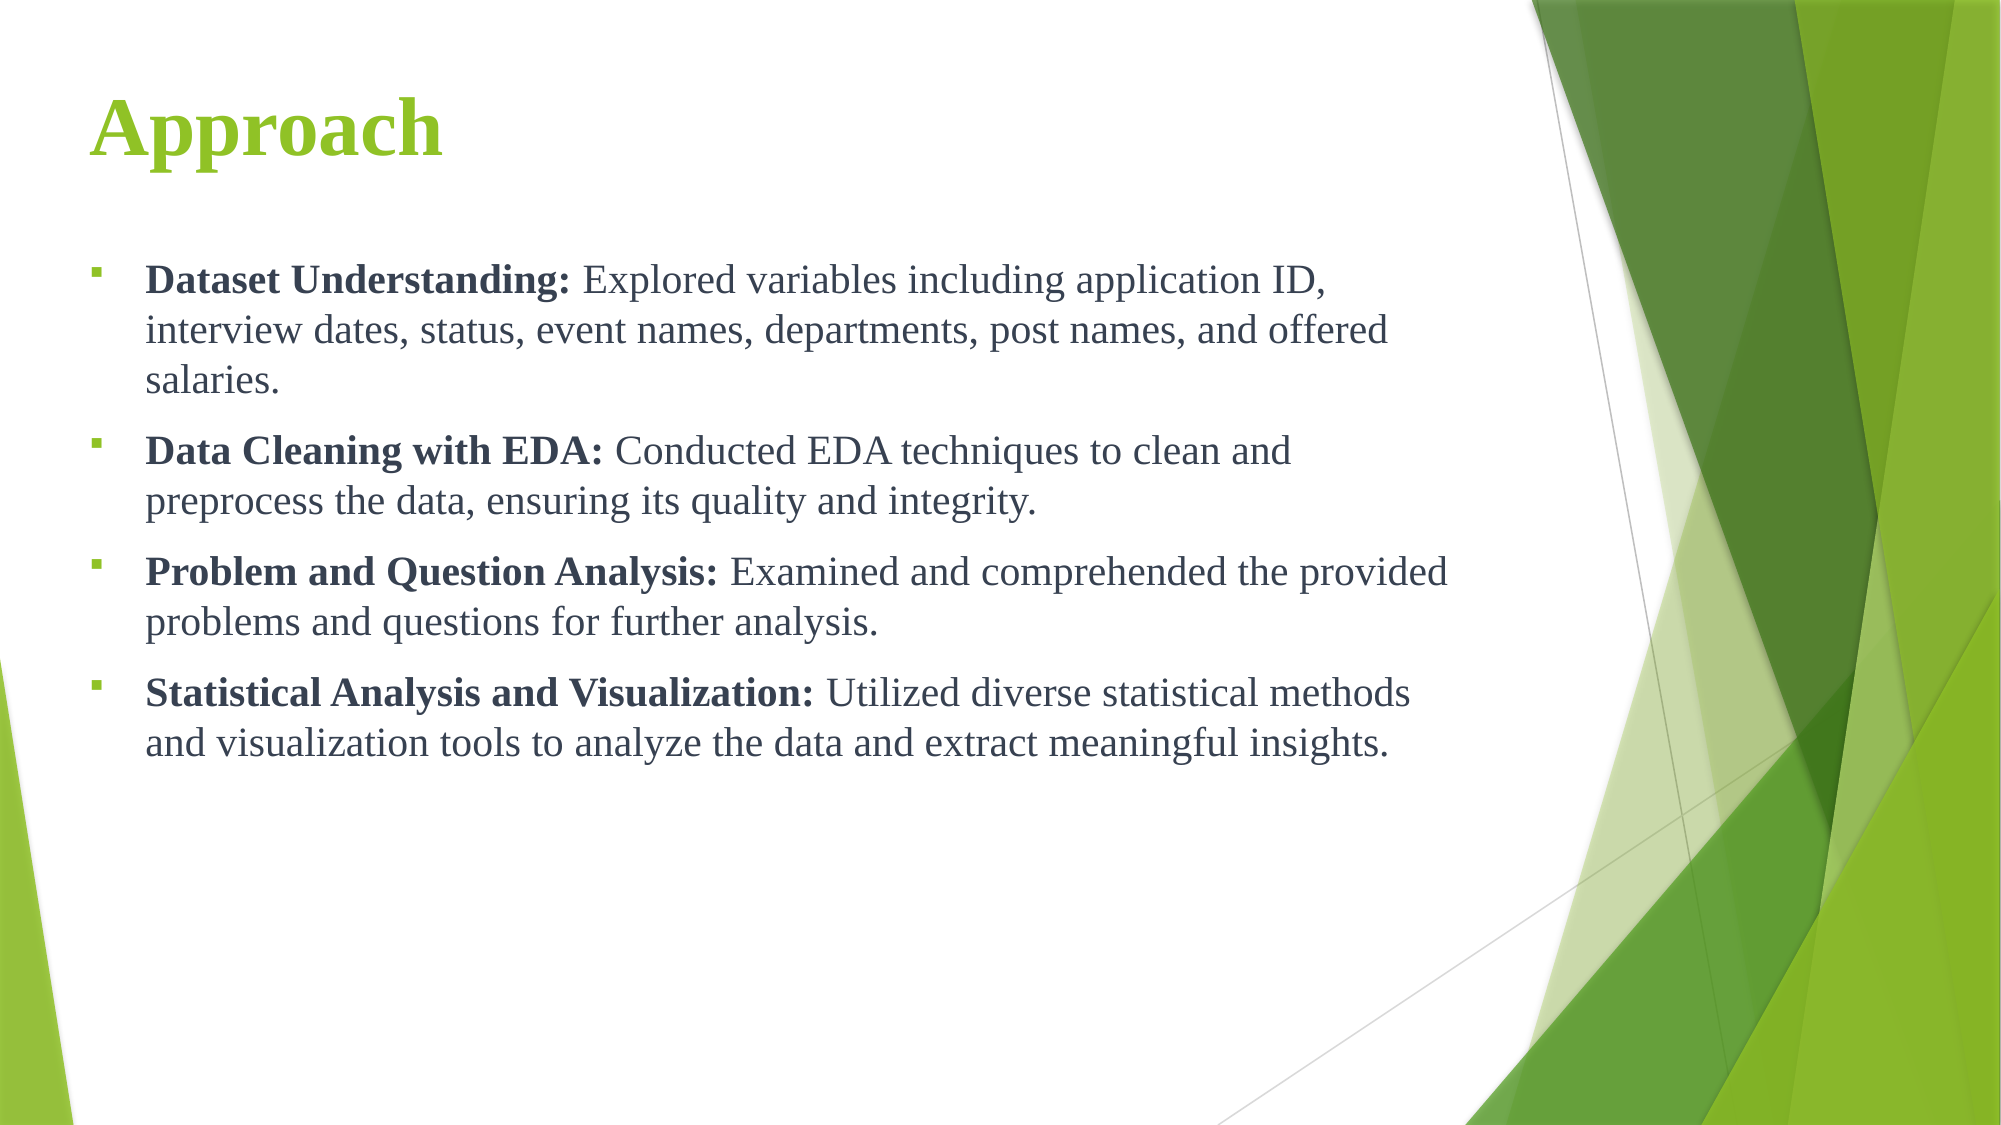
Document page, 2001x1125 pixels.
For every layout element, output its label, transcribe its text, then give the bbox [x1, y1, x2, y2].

title Approach [74, 64, 1485, 244]
list Dataset Understanding: Explored variables including application ID, interview dates, status, event names, departments, post names, and offered salaries. Data Cleaning with EDA: Conducted EDA techniques to clean and preprocess the data, ensuring its quality and integrity. Problem and Question Analysis: Examined and comprehended the provided problems and questions for further analysis. Statistical Analysis and Visualization: Utilized diverse statistical methods and visualization tools to analyze the data and extract meaningful insights. [74, 244, 1485, 881]
